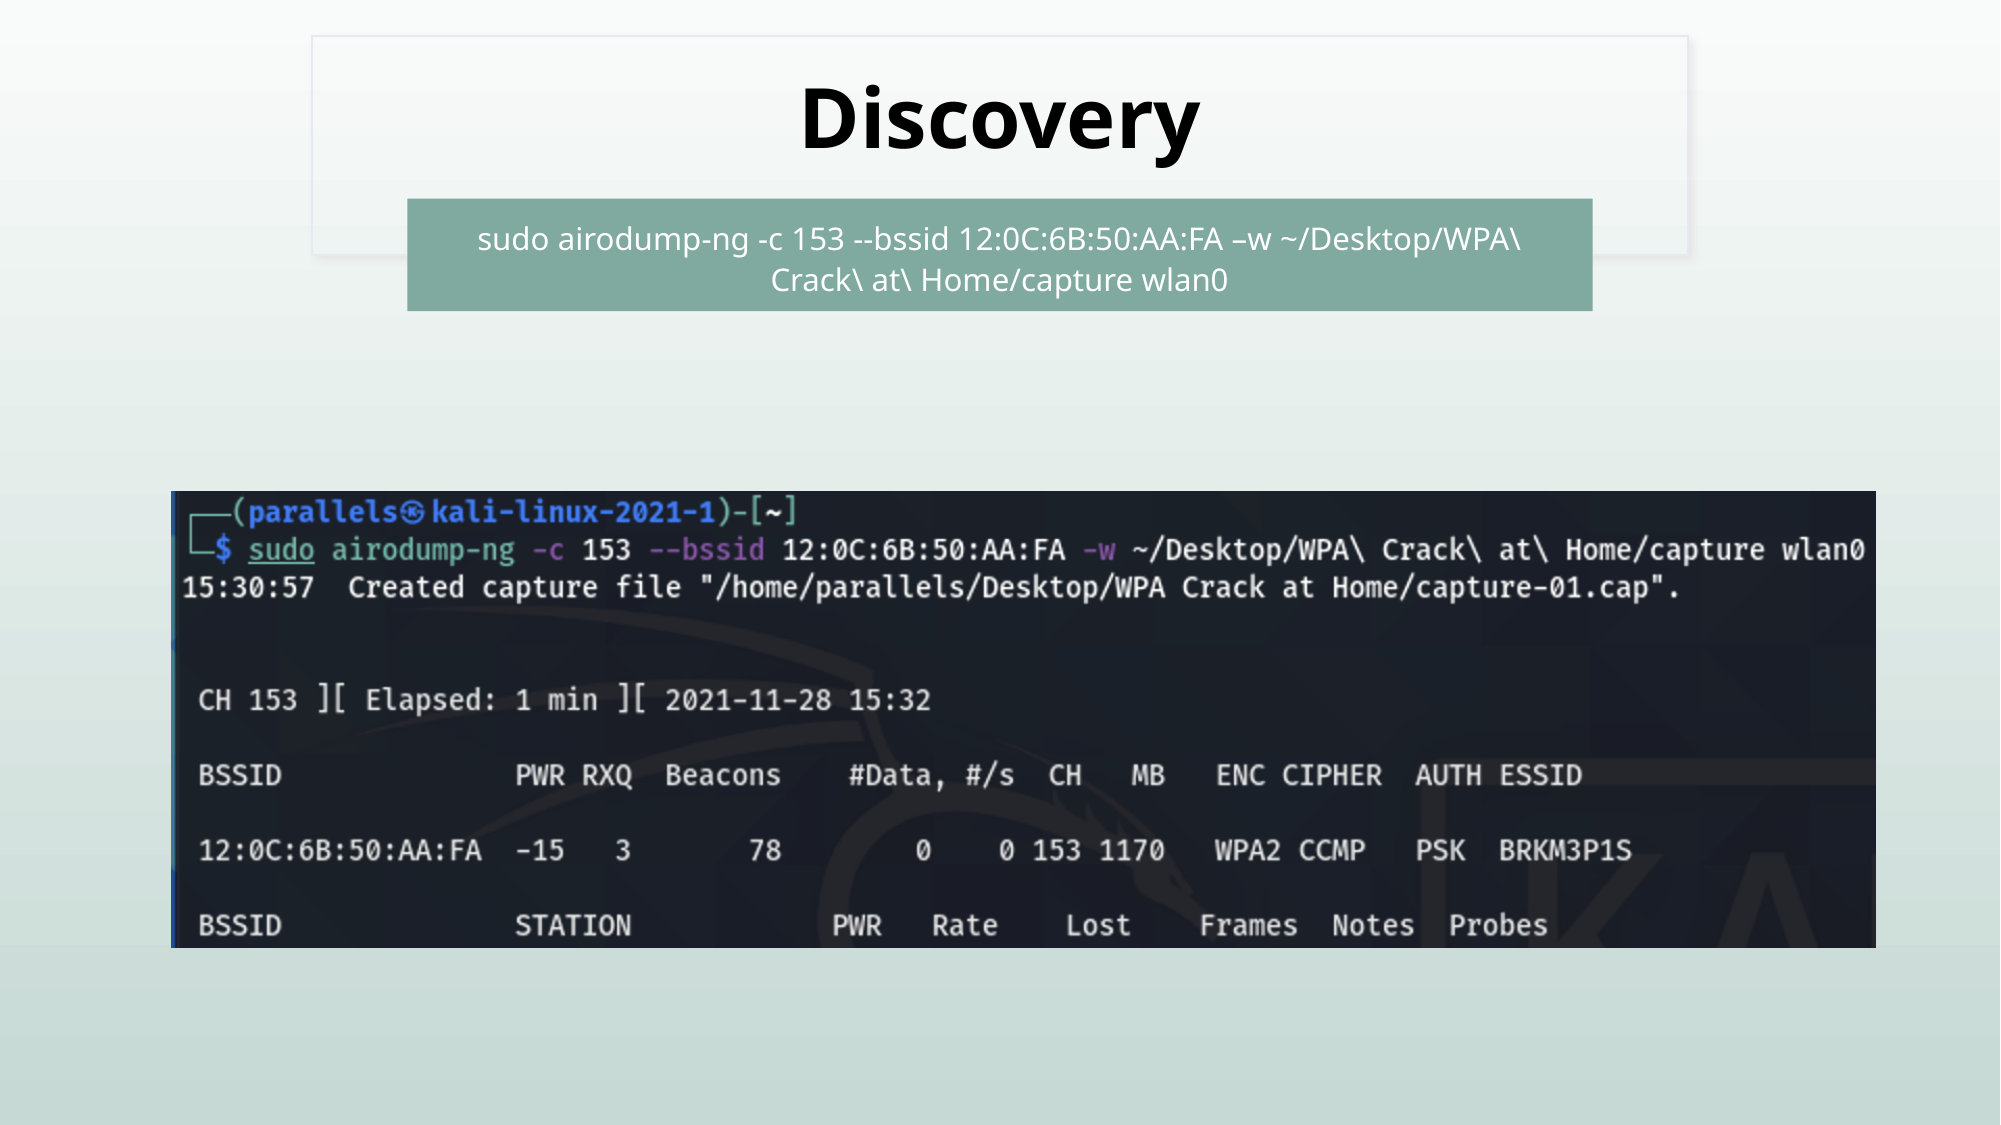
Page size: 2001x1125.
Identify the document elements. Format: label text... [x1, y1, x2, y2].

list sudo airodump-ng -c 153 --bssid 12:0C:6B:50:AA:FA –w ~/Desktop/WPA\ Crack\ at\ Home/capture wlan0 [429, 207, 1571, 306]
title Discovery [345, 50, 1655, 194]
text_box [0, 0, 2000, 1125]
text_box [406, 198, 1594, 312]
picture [170, 491, 1876, 948]
text_box [311, 35, 1689, 256]
